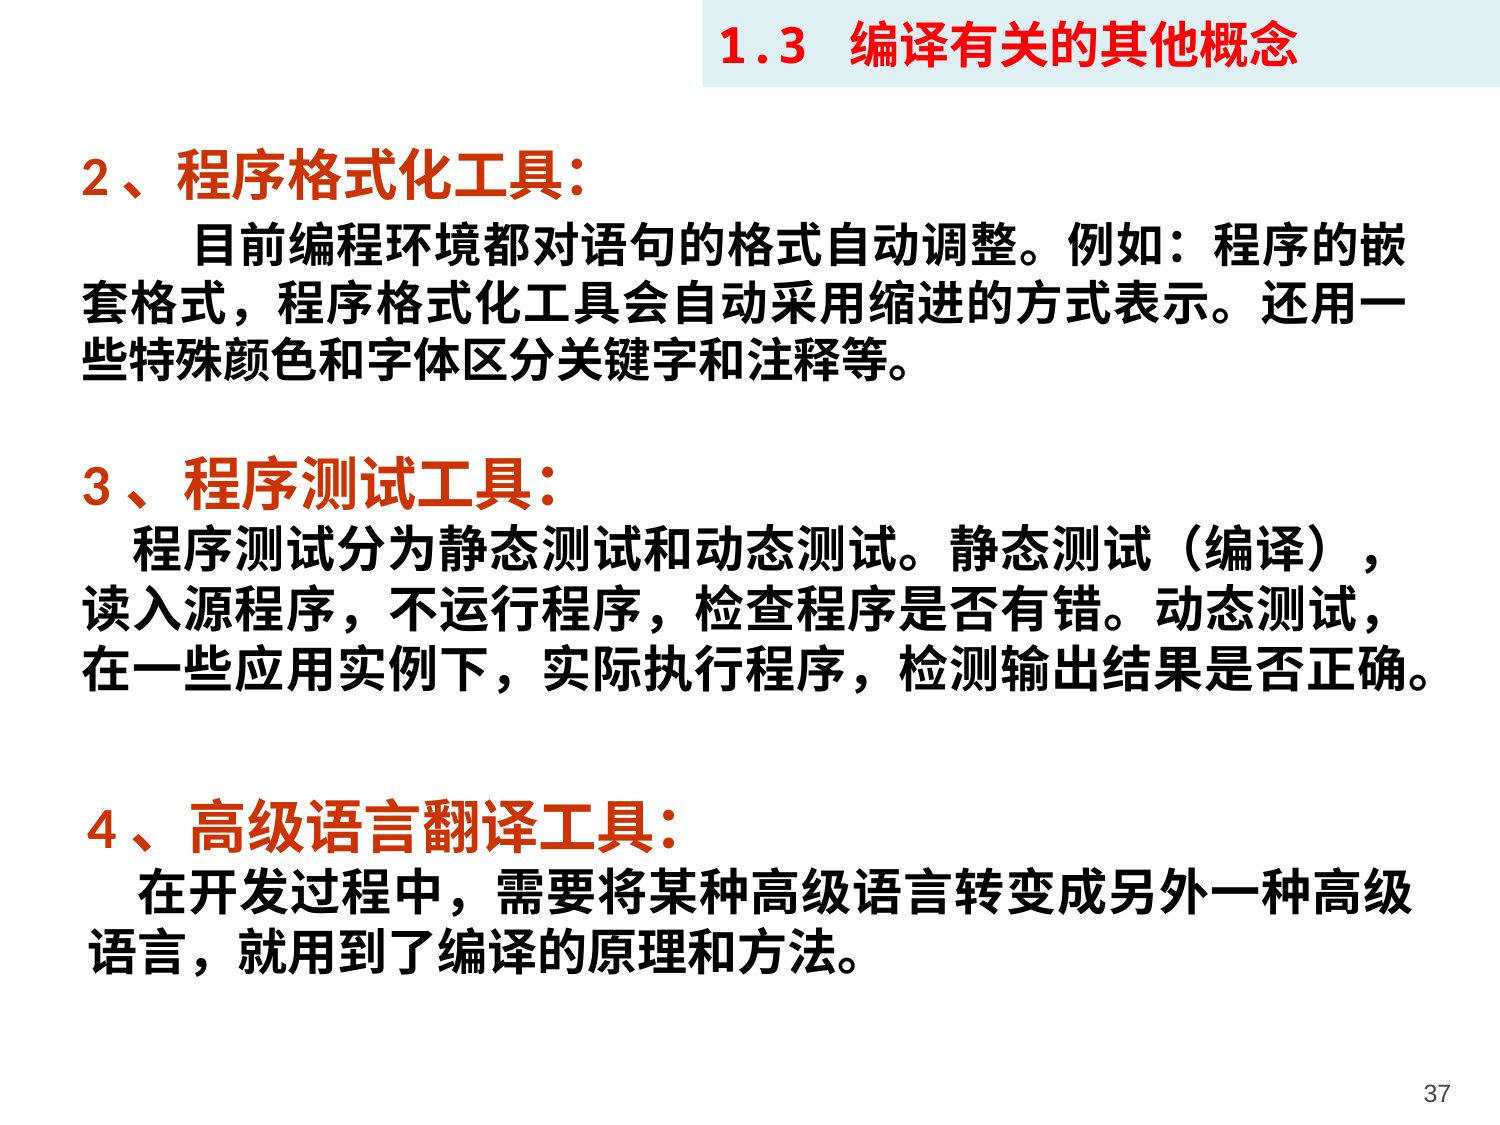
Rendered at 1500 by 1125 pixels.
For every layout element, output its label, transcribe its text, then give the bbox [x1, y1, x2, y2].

text_box 2、程序格式化工具： 目前编程环境都对语句的格式自动调整。例如：程序的嵌套格式，程序格式化工具会自动采用缩进的方式表示。还用一些特殊颜色和字体区分关键字和注释等。 [72, 125, 1423, 398]
slide_number 37 [1345, 1062, 1467, 1108]
text_box 4、高级语言翻译工具： 在开发过程中，需要将某种高级语言转变成另外一种高级语言，就用到了编译的原理和方法。 [78, 775, 1429, 1083]
text_box 3、程序测试工具： 程序测试分为静态测试和动态测试。静态测试（编译），读入源程序，不运行程序，检查程序是否有错。动态测试，在一些应用实例下，实际执行程序，检测输出结果是否正确。 [72, 432, 1423, 740]
text_box 1.3 编译有关的其他概念 [702, 0, 1500, 88]
